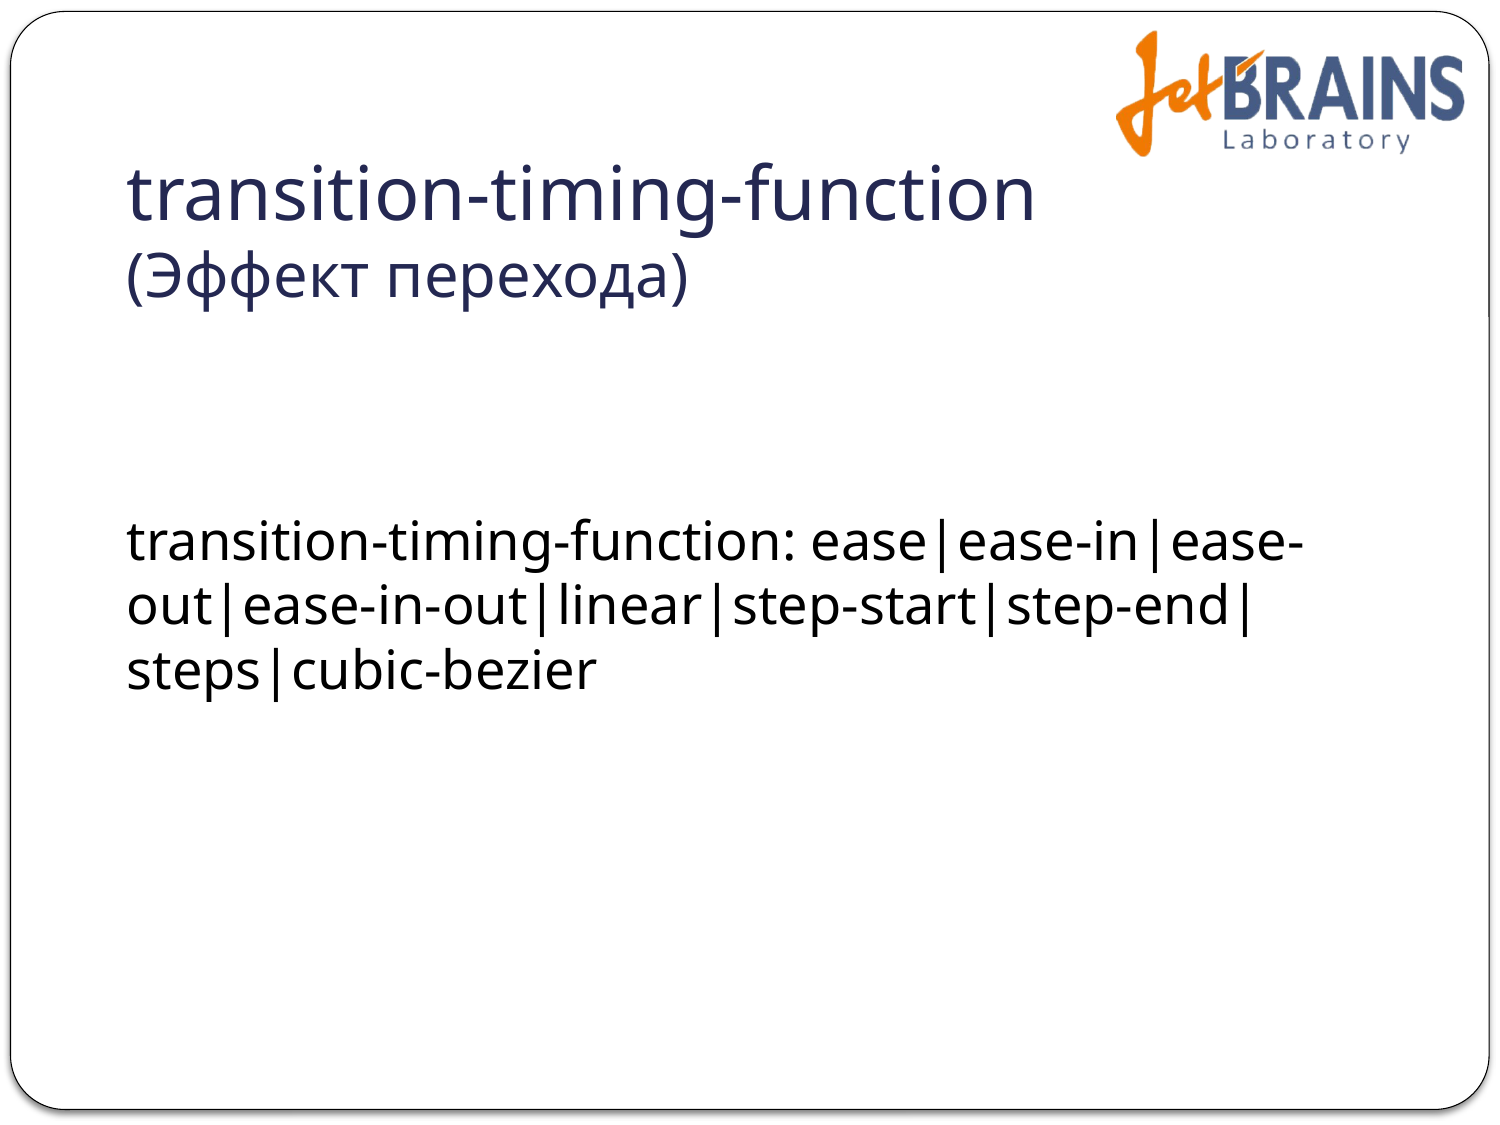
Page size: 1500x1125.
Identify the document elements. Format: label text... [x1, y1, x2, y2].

title transition-timing-function (Эффект перехода) [112, 137, 1388, 267]
picture [1115, 30, 1465, 158]
list transition-timing-function: ease|ease-in|ease-out|ease-in-out|linear|step-start|step-end|steps|cubic-bezier [112, 267, 1388, 1018]
